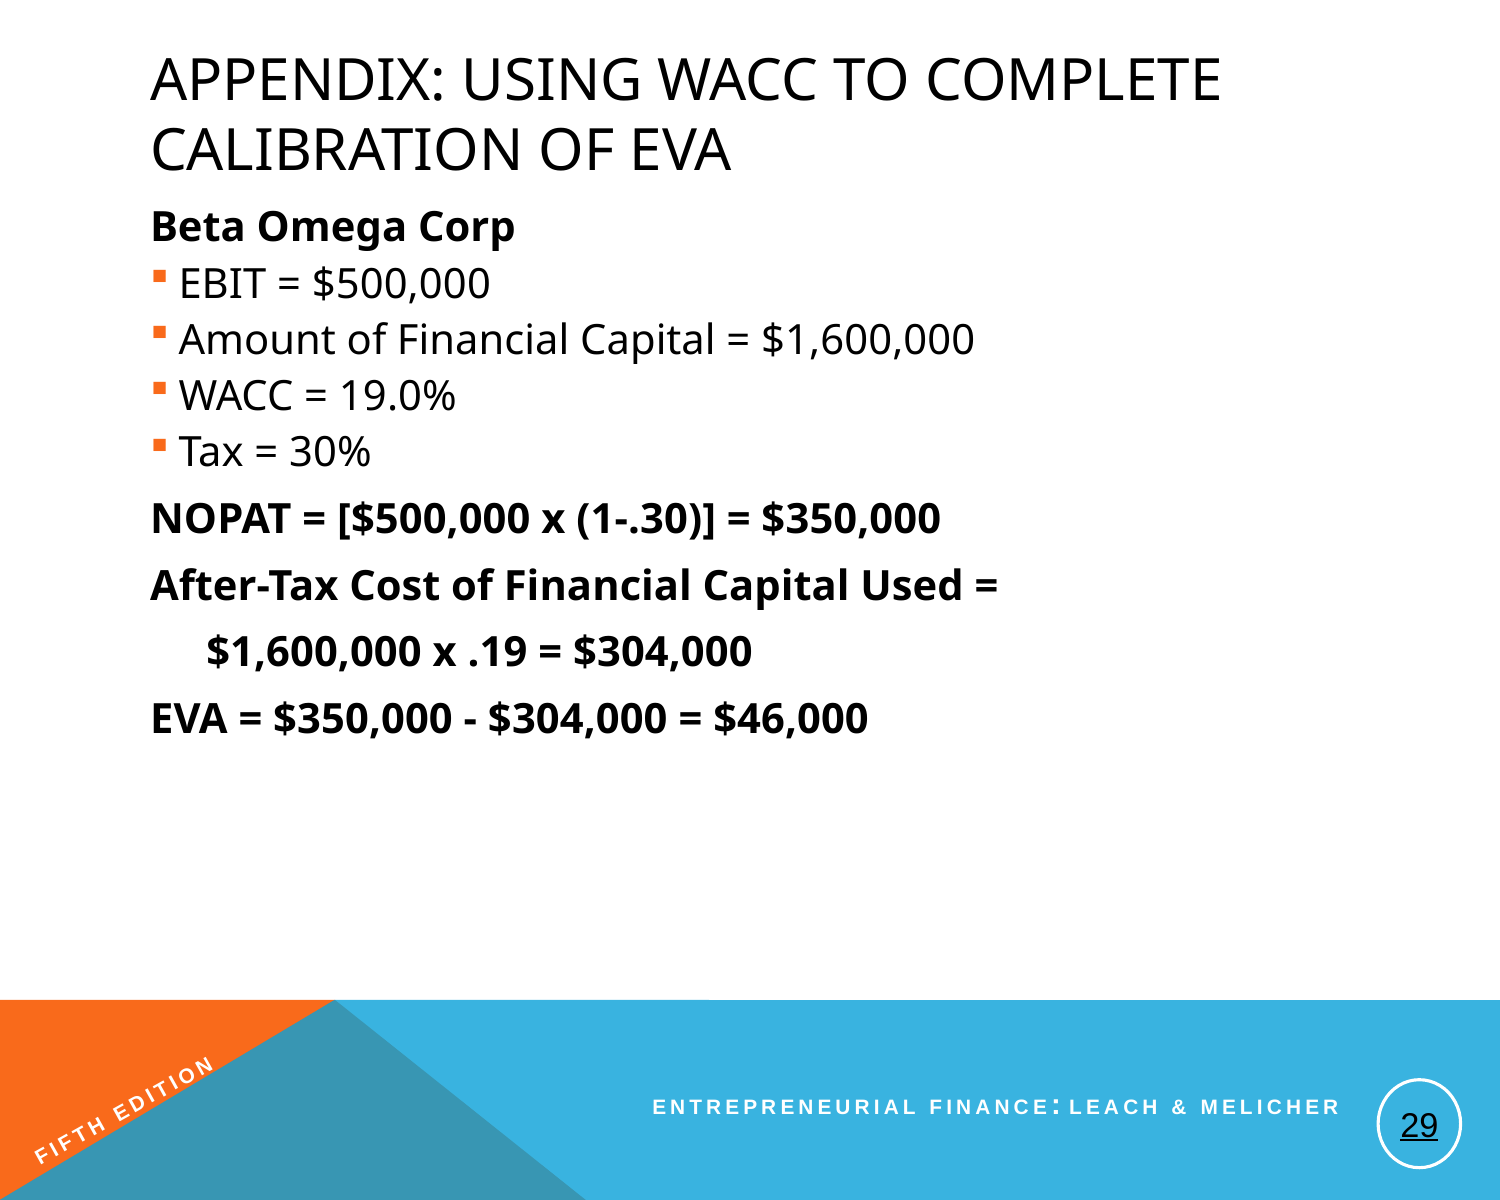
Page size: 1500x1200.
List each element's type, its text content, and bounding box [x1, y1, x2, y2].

list Beta Omega Corp EBIT = $500,000 Amount of Financial Capital = $1,600,000 WACC = 19.0% Tax = 30% NOPAT = [$500,000 x (1-.30)] = $350,000 After-Tax Cost of Financial Capital Used = $1,600,000 x .19 = $304,000 EVA = $350,000 - $304,000 = $46,000 [135, 192, 1369, 819]
title Appendix: Using WACC to Complete Calibration of EVA [135, 64, 1369, 160]
slide_number 29 [1376, 1078, 1463, 1170]
